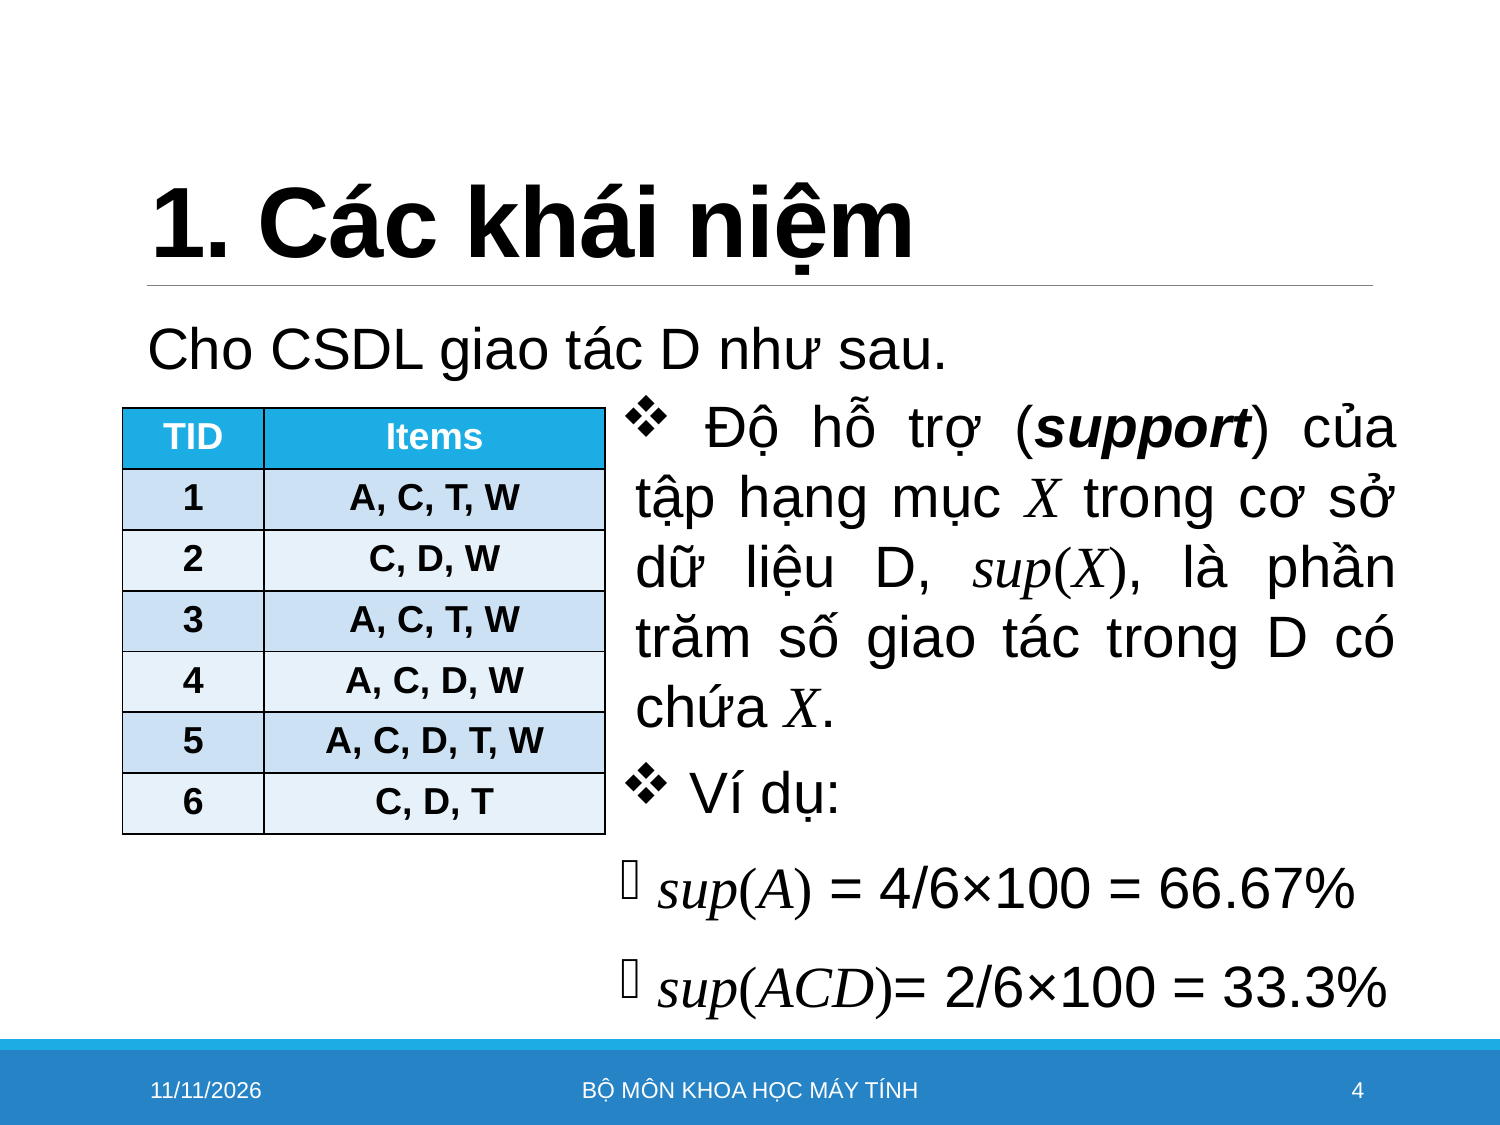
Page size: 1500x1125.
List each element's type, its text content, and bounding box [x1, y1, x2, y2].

table_cell A, C, D, W [265, 652, 604, 711]
table_cell A, C, D, T, W [265, 713, 604, 772]
table_cell A, C, T, W [265, 592, 604, 651]
table_cell 2 [123, 531, 263, 590]
table_cell C, D, T [265, 774, 604, 833]
table_cell 3 [123, 592, 263, 651]
text_box Cho CSDL giao tác D như sau. [147, 303, 1385, 383]
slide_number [135, 1059, 440, 1120]
table_cell 1 [123, 470, 263, 529]
table_cell 5 [123, 713, 263, 772]
list Độ hỗ trợ (support) của tập hạng mục X trong cơ sở dữ liệu D, sup(X), là phần trăm số giao tác trong D có chứa X. Ví dụ: sup(A) = 4/6×100 = 66.67% sup(ACD)= 2/6×100 = 33.3% [620, 381, 1397, 1033]
table_cell 4 [123, 652, 263, 711]
table_cell A, C, T, W [265, 470, 604, 529]
table_cell C, D, W [265, 531, 604, 590]
table_cell 6 [123, 774, 263, 833]
table_header Items [265, 409, 604, 468]
slide_number 4 [1218, 1059, 1380, 1120]
table_header TID [123, 409, 263, 468]
title 1. Các khái niệm [135, 47, 1373, 285]
footer Bộ môn khoa học máy tính [453, 1059, 1047, 1120]
